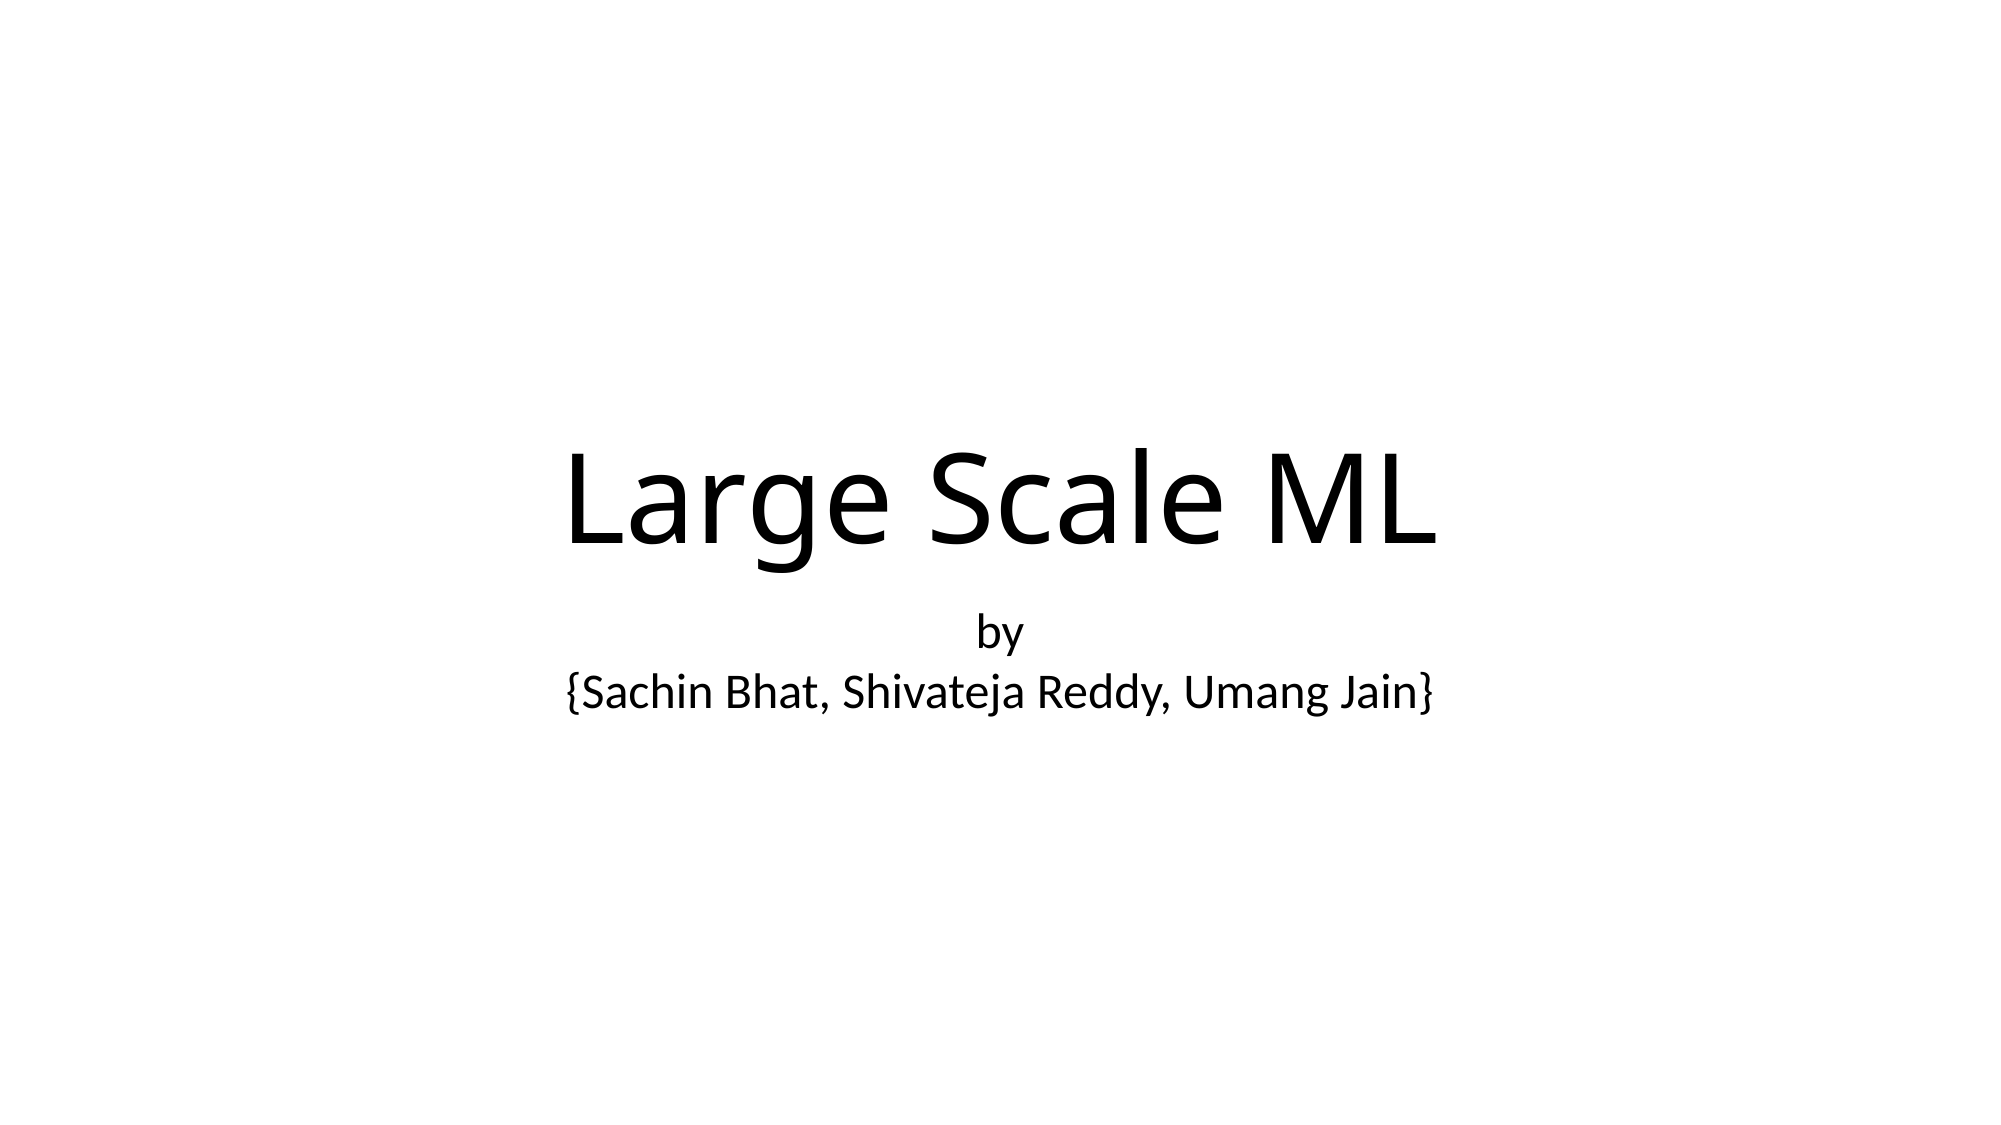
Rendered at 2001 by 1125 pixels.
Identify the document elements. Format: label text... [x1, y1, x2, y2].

text_box Large Scale ML [249, 184, 1750, 576]
text_box by {Sachin Bhat, Shivateja Reddy, Umang Jain} [249, 590, 1750, 863]
